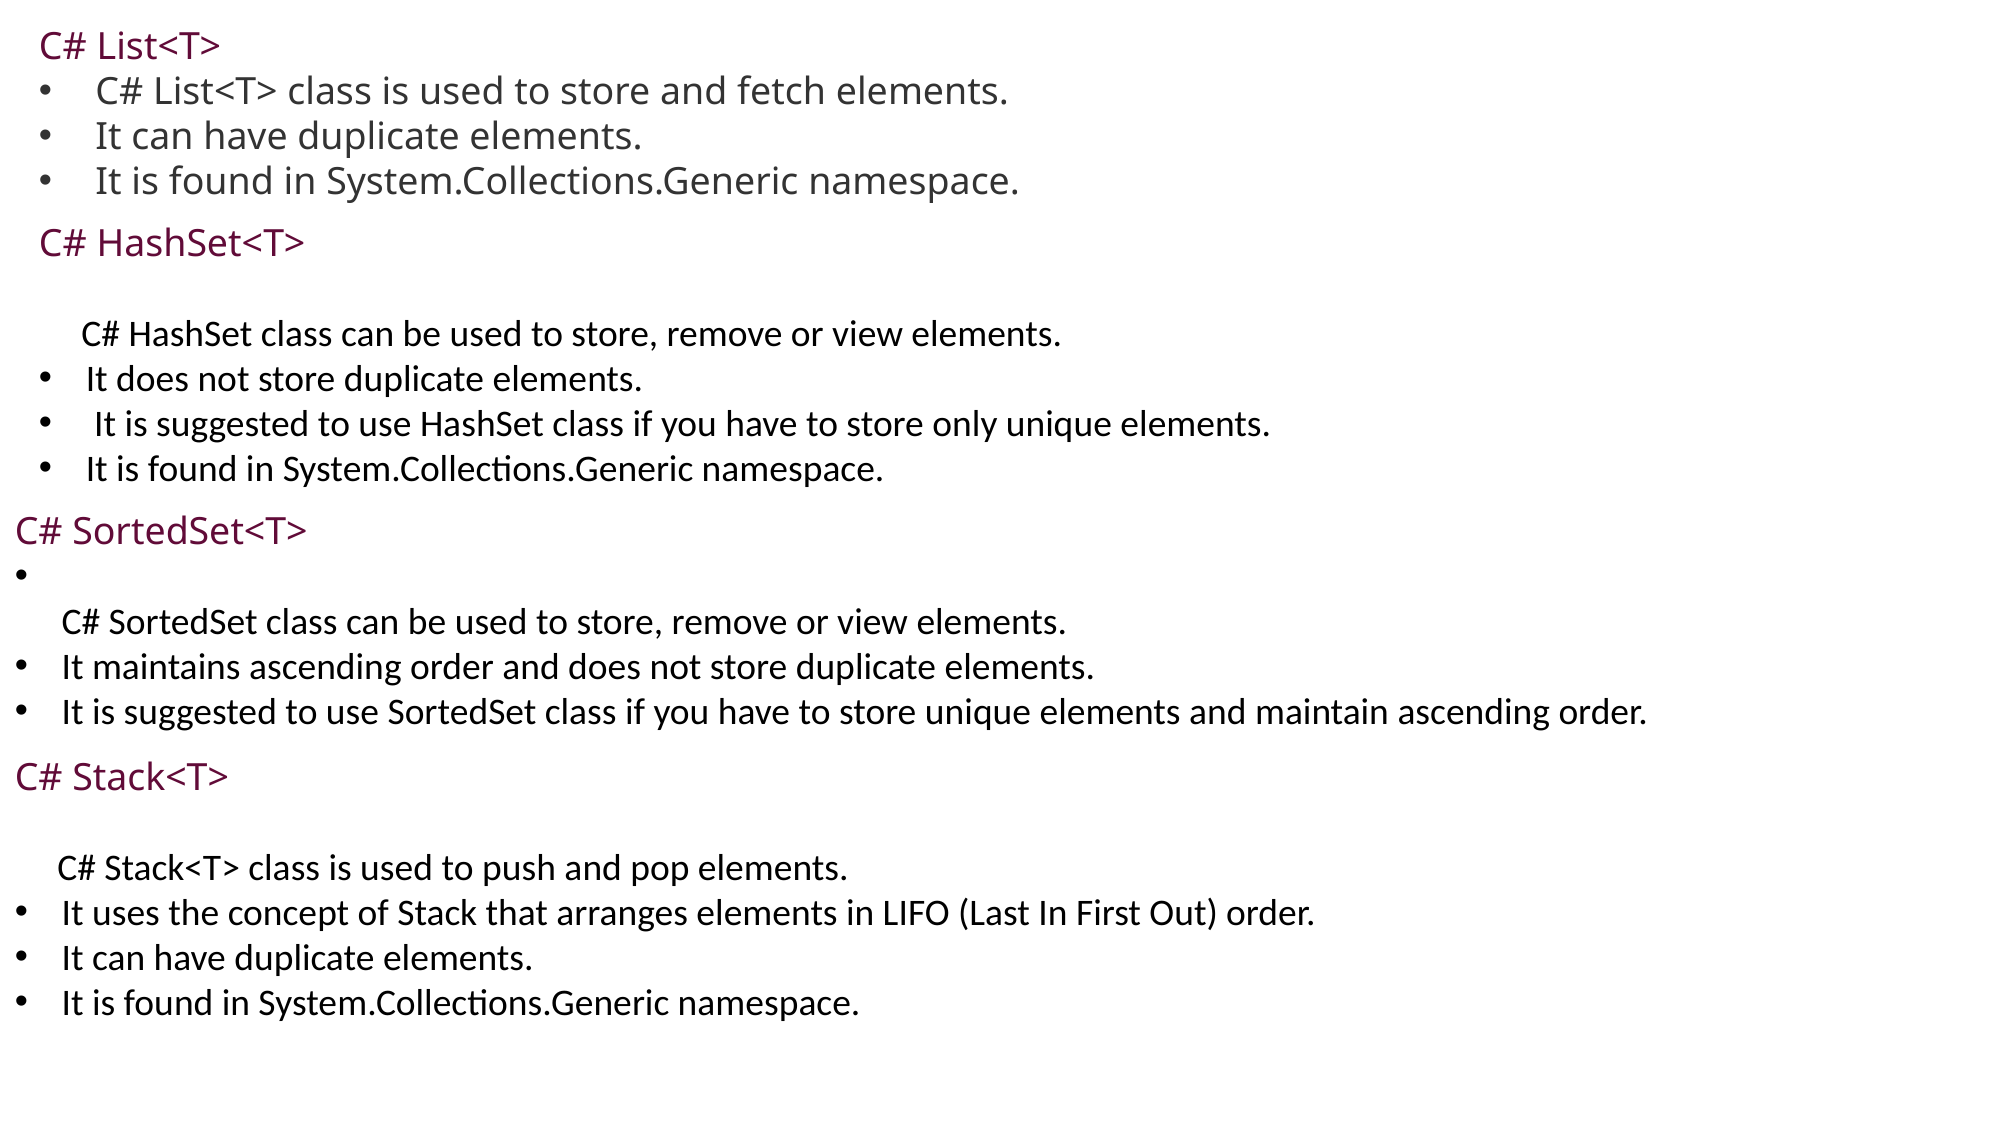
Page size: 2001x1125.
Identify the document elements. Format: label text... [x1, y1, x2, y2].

text_box C# List<T> C# List<T> class is used to store and fetch elements. It can have duplicate elements. It is found in System.Collections.Generic namespace. [24, 14, 1976, 210]
text_box C# Stack<T> C# Stack<T> class is used to push and pop elements. It uses the concept of Stack that arranges elements in LIFO (Last In First Out) order. It can have duplicate elements. It is found in System.Collections.Generic namespace. [0, 745, 1958, 1121]
text_box C# SortedSet<T> C# SortedSet class can be used to store, remove or view elements. It maintains ascending order and does not store duplicate elements. It is suggested to use SortedSet class if you have to store unique elements and maintain ascending order. [0, 499, 1775, 740]
text_box C# HashSet<T> C# HashSet class can be used to store, remove or view elements. It does not store duplicate elements. It is suggested to use HashSet class if you have to store only unique elements. It is found in System.Collections.Generic namespace. [24, 211, 1425, 497]
